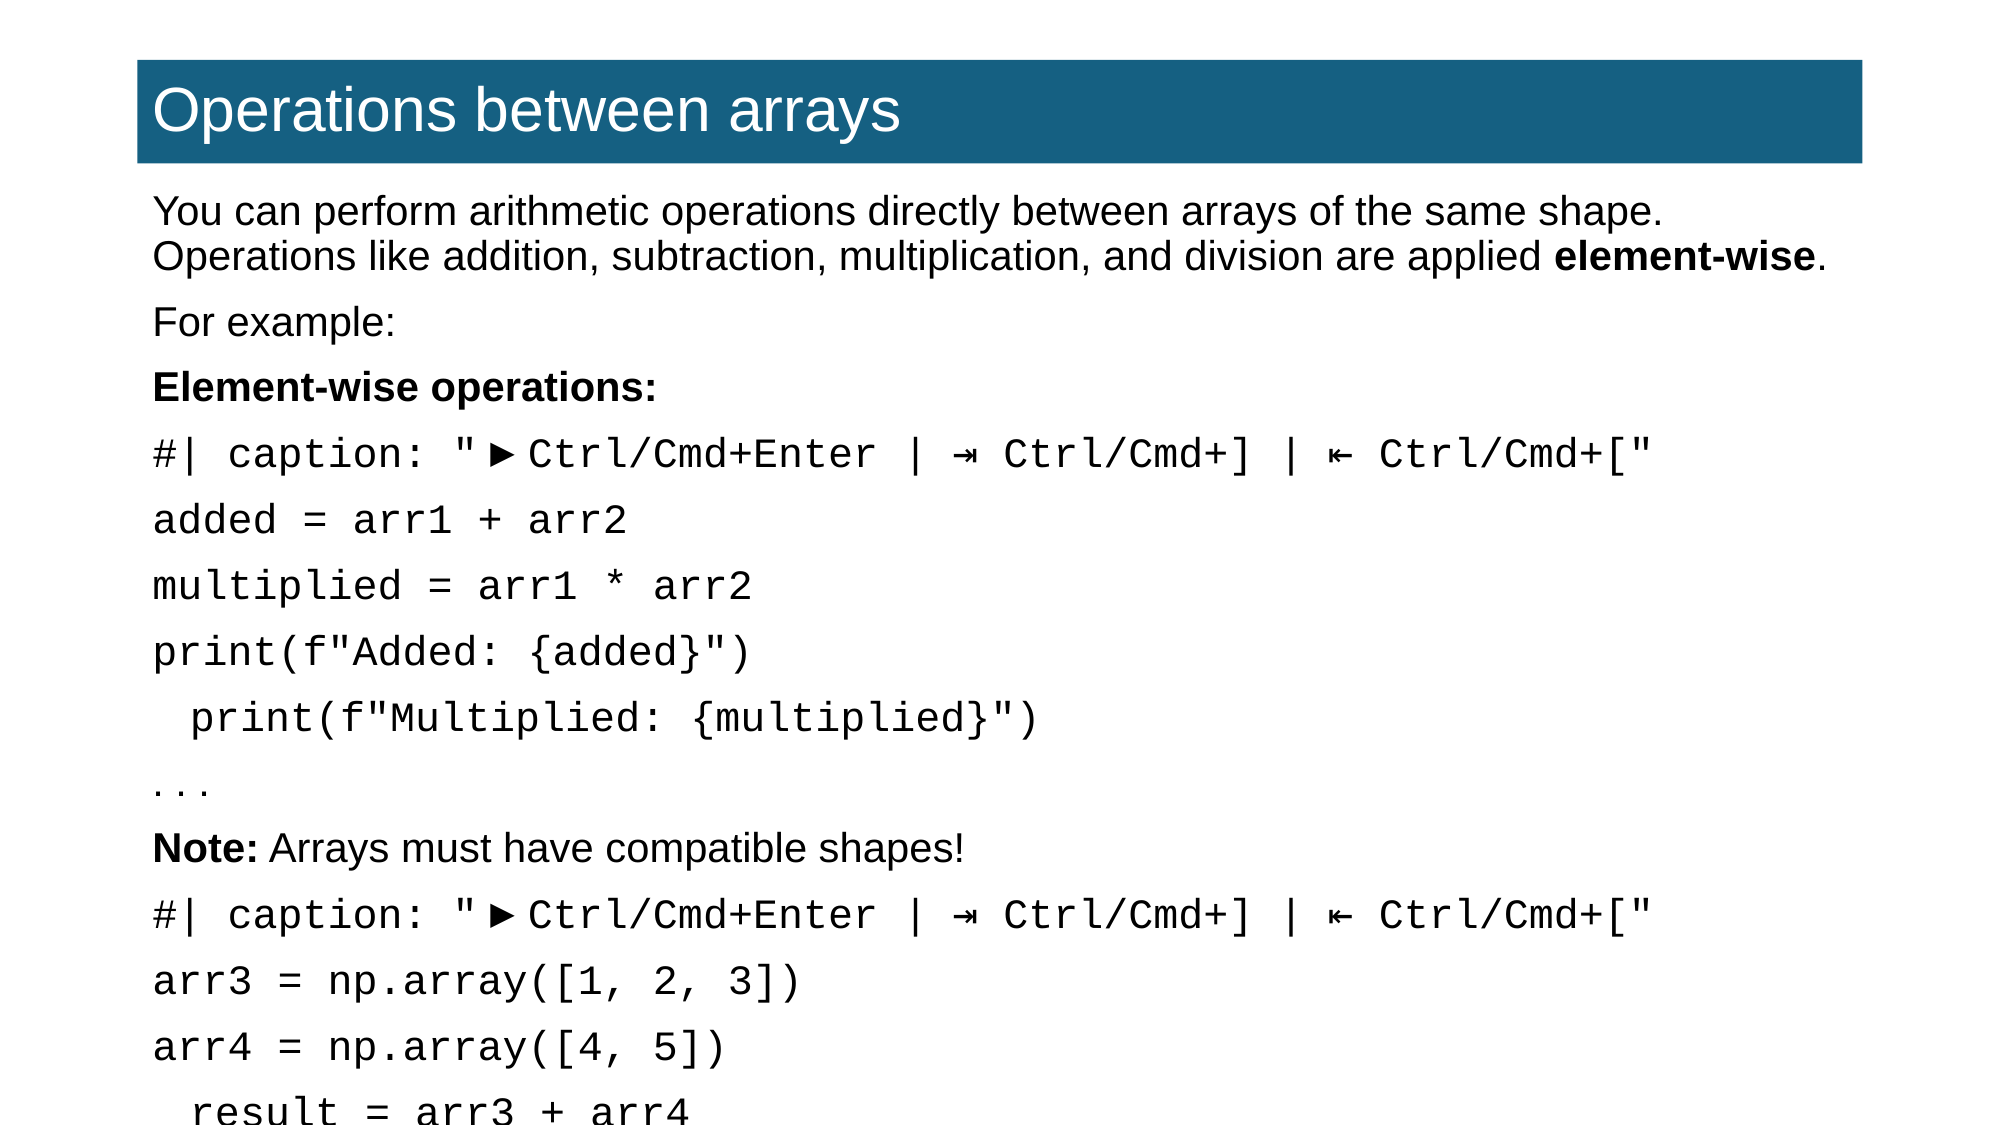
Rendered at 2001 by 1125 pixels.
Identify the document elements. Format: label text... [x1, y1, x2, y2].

title Operations between arrays [137, 59, 1863, 164]
list You can perform arithmetic operations directly between arrays of the same shape. Operations like addition, subtraction, multiplication, and division are applied element-wise. For example: Element-wise operations: #| caption: "▶ Ctrl/Cmd+Enter | ⇥ Ctrl/Cmd+] | ⇤ Ctrl/Cmd+[" added = arr1 + arr2 multiplied = arr1 * arr2 print(f"Added: {added}") print(f"Multiplied: {multiplied}") . . . Note: Arrays must have compatible shapes! #| caption: "▶ Ctrl/Cmd+Enter | ⇥ Ctrl/Cmd+] | ⇤ Ctrl/Cmd+[" arr3 = np.array([1, 2, 3]) arr4 = np.array([4, 5]) result = arr3 + arr4 [137, 181, 1863, 1029]
